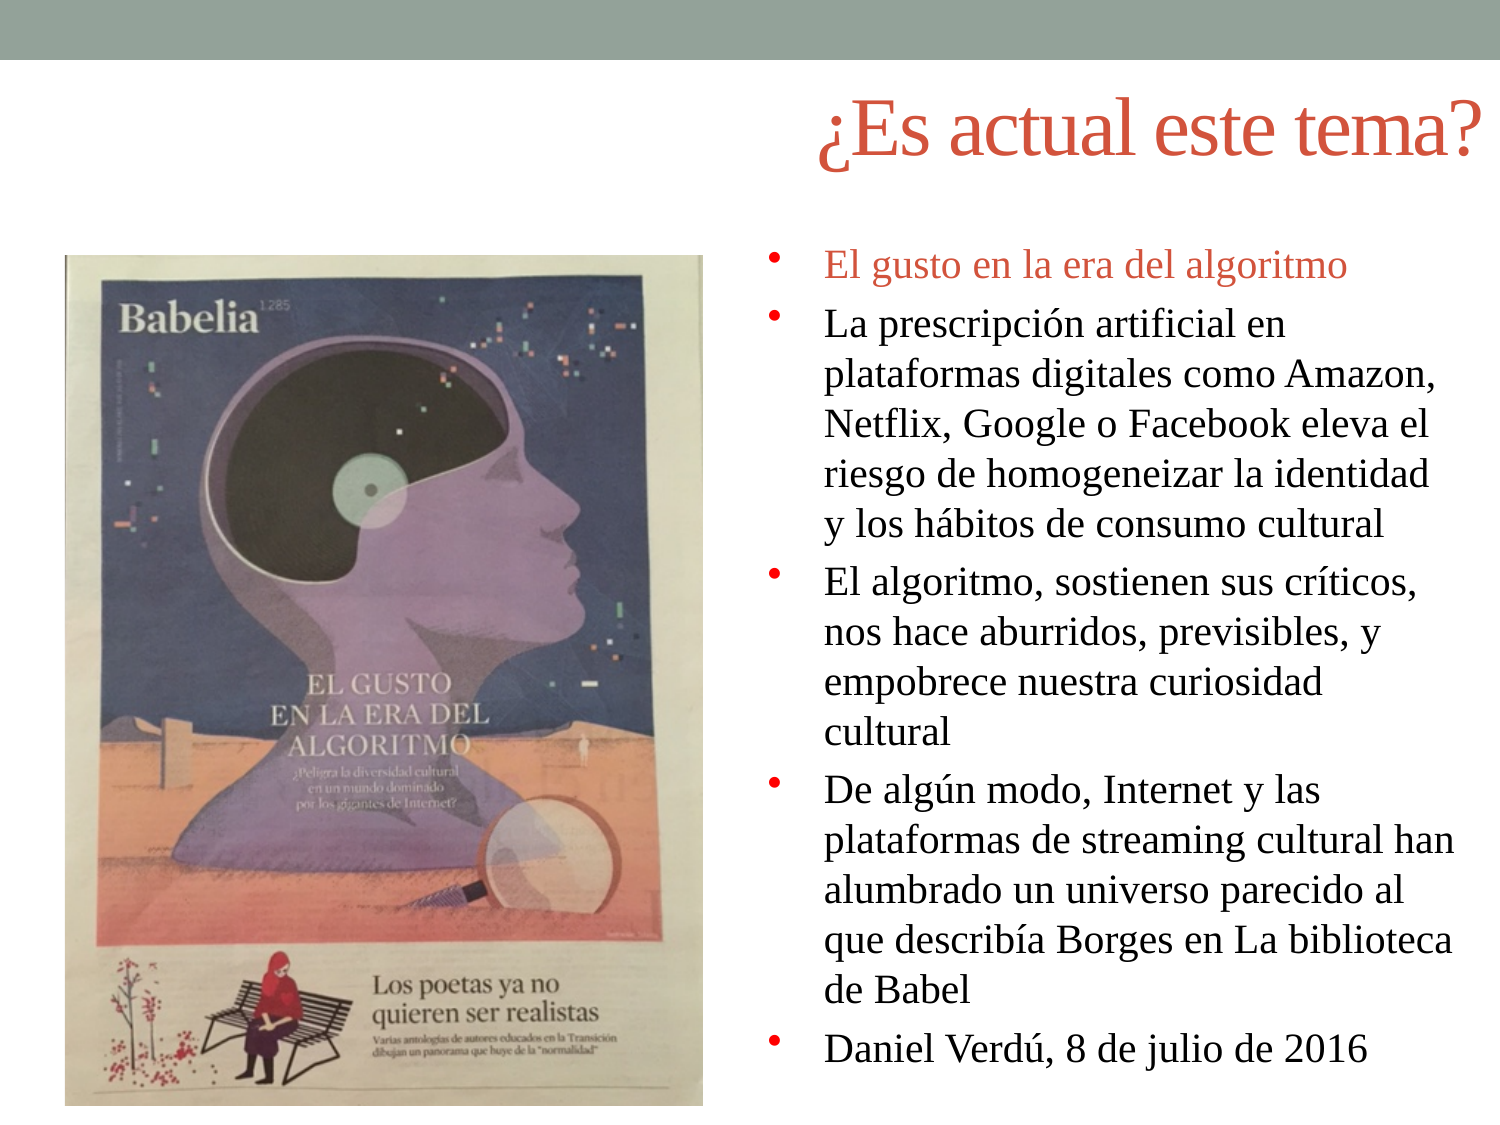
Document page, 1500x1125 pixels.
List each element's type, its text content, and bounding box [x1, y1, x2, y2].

text_box ¿Es actual este tema? [0, 54, 1500, 189]
text_box El gusto en la era del algoritmo La prescripción artificial en plataformas digitales como Amazon, Netflix, Google o Facebook eleva el riesgo de homogeneizar la identidad y los hábitos de consumo cultural El algoritmo, sostienen sus críticos, nos hace aburridos, previsibles, y empobrece nuestra curiosidad cultural De algún modo, Internet y las plataformas de streaming cultural han alumbrado un universo parecido al que describía Borges en La biblioteca de Babel Daniel Verdú, 8 de julio de 2016 [752, 229, 1475, 1106]
picture [64, 255, 704, 1106]
